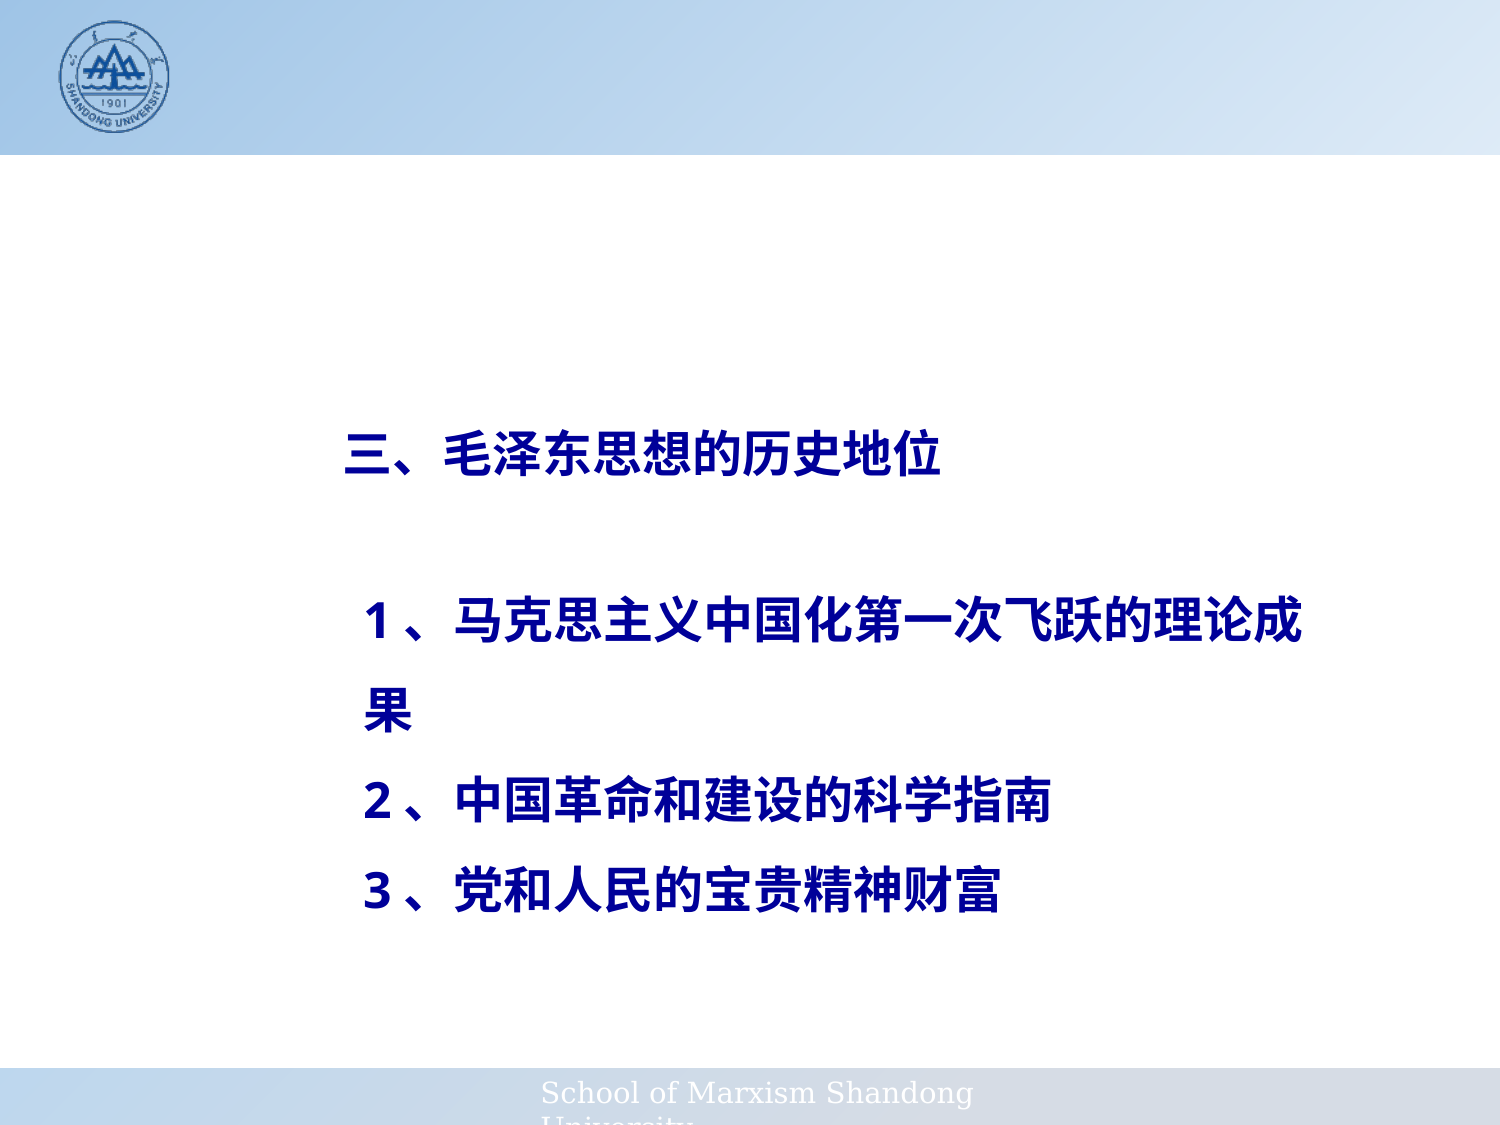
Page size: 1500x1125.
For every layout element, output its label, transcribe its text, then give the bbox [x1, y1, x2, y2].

text_box 1、马克思主义中国化第一次飞跃的理论成果 2、中国革命和建设的科学指南 3、党和人民的宝贵精神财富 [348, 550, 1365, 926]
picture [41, 0, 172, 142]
text_box 三、毛泽东思想的历史地位 [327, 385, 958, 490]
